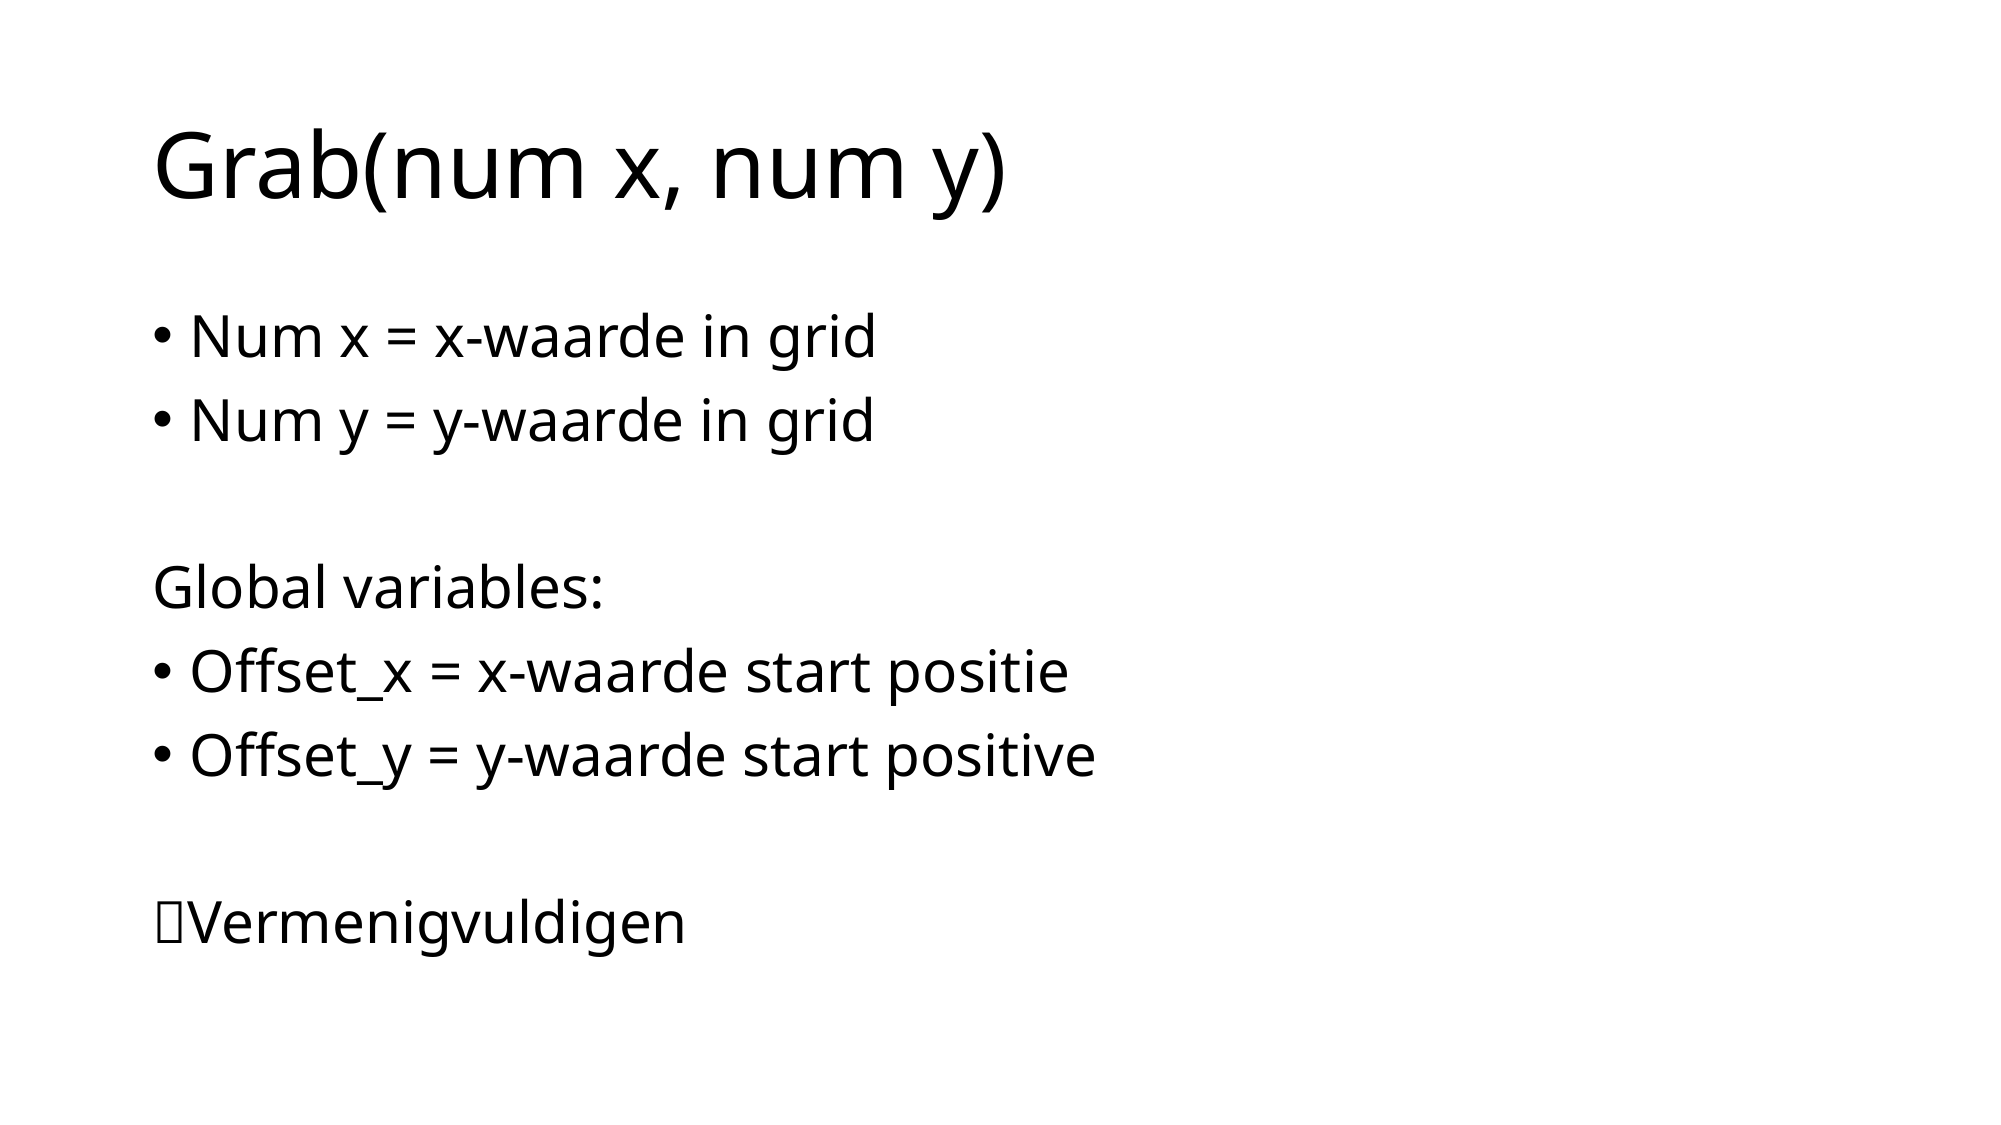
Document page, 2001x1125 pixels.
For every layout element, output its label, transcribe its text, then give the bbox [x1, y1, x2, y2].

list Num x = x-waarde in grid Num y = y-waarde in grid Global variables: Offset_x = x-waarde start positie Offset_y = y-waarde start positive Vermenigvuldigen [137, 299, 1863, 1014]
title Grab(num x, num y) [137, 59, 1863, 278]
